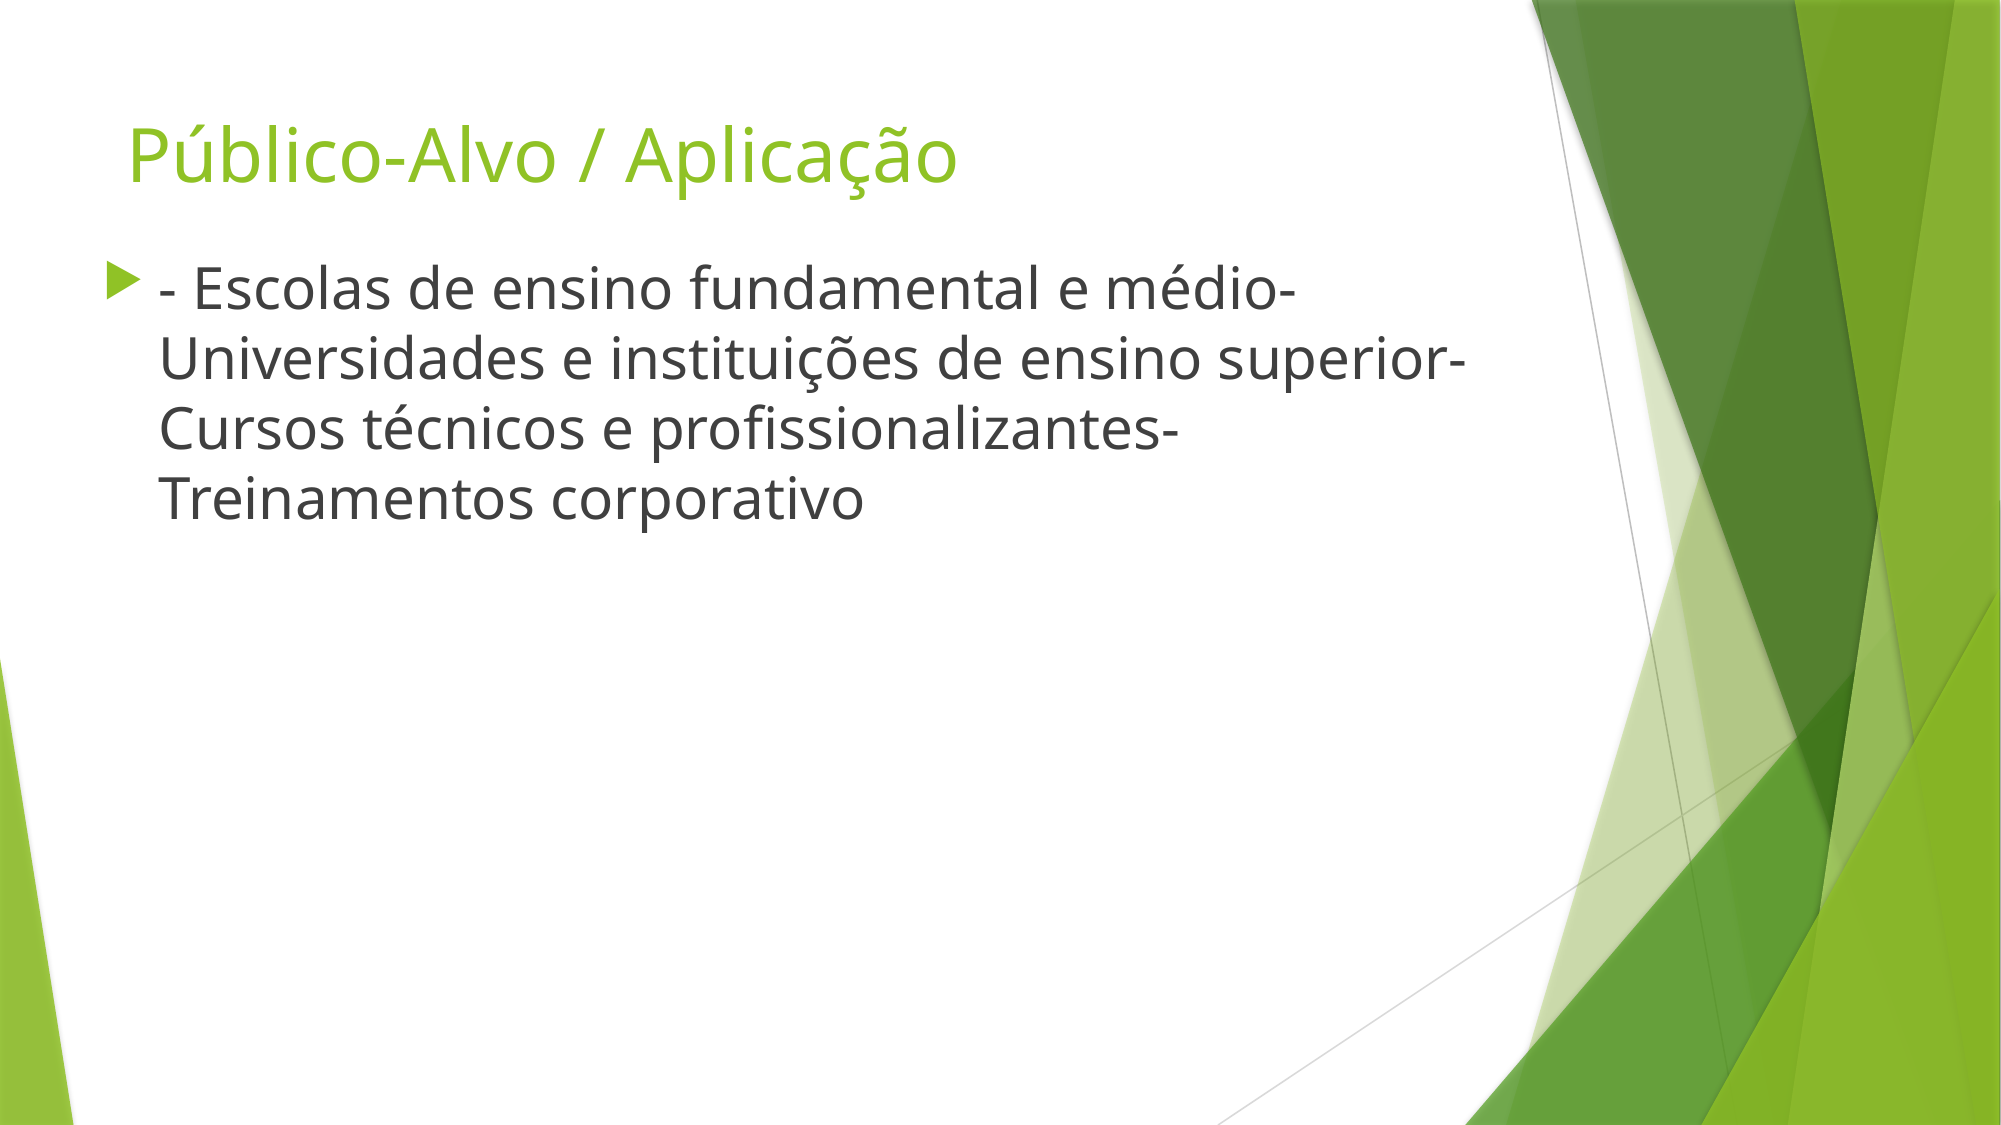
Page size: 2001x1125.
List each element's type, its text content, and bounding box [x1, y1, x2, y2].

title Público-Alvo / Aplicação [111, 99, 1522, 317]
list - Escolas de ensino fundamental e médio- Universidades e instituições de ensino superior- Cursos técnicos e profissionalizantes- Treinamentos corporativo [87, 244, 1498, 881]
